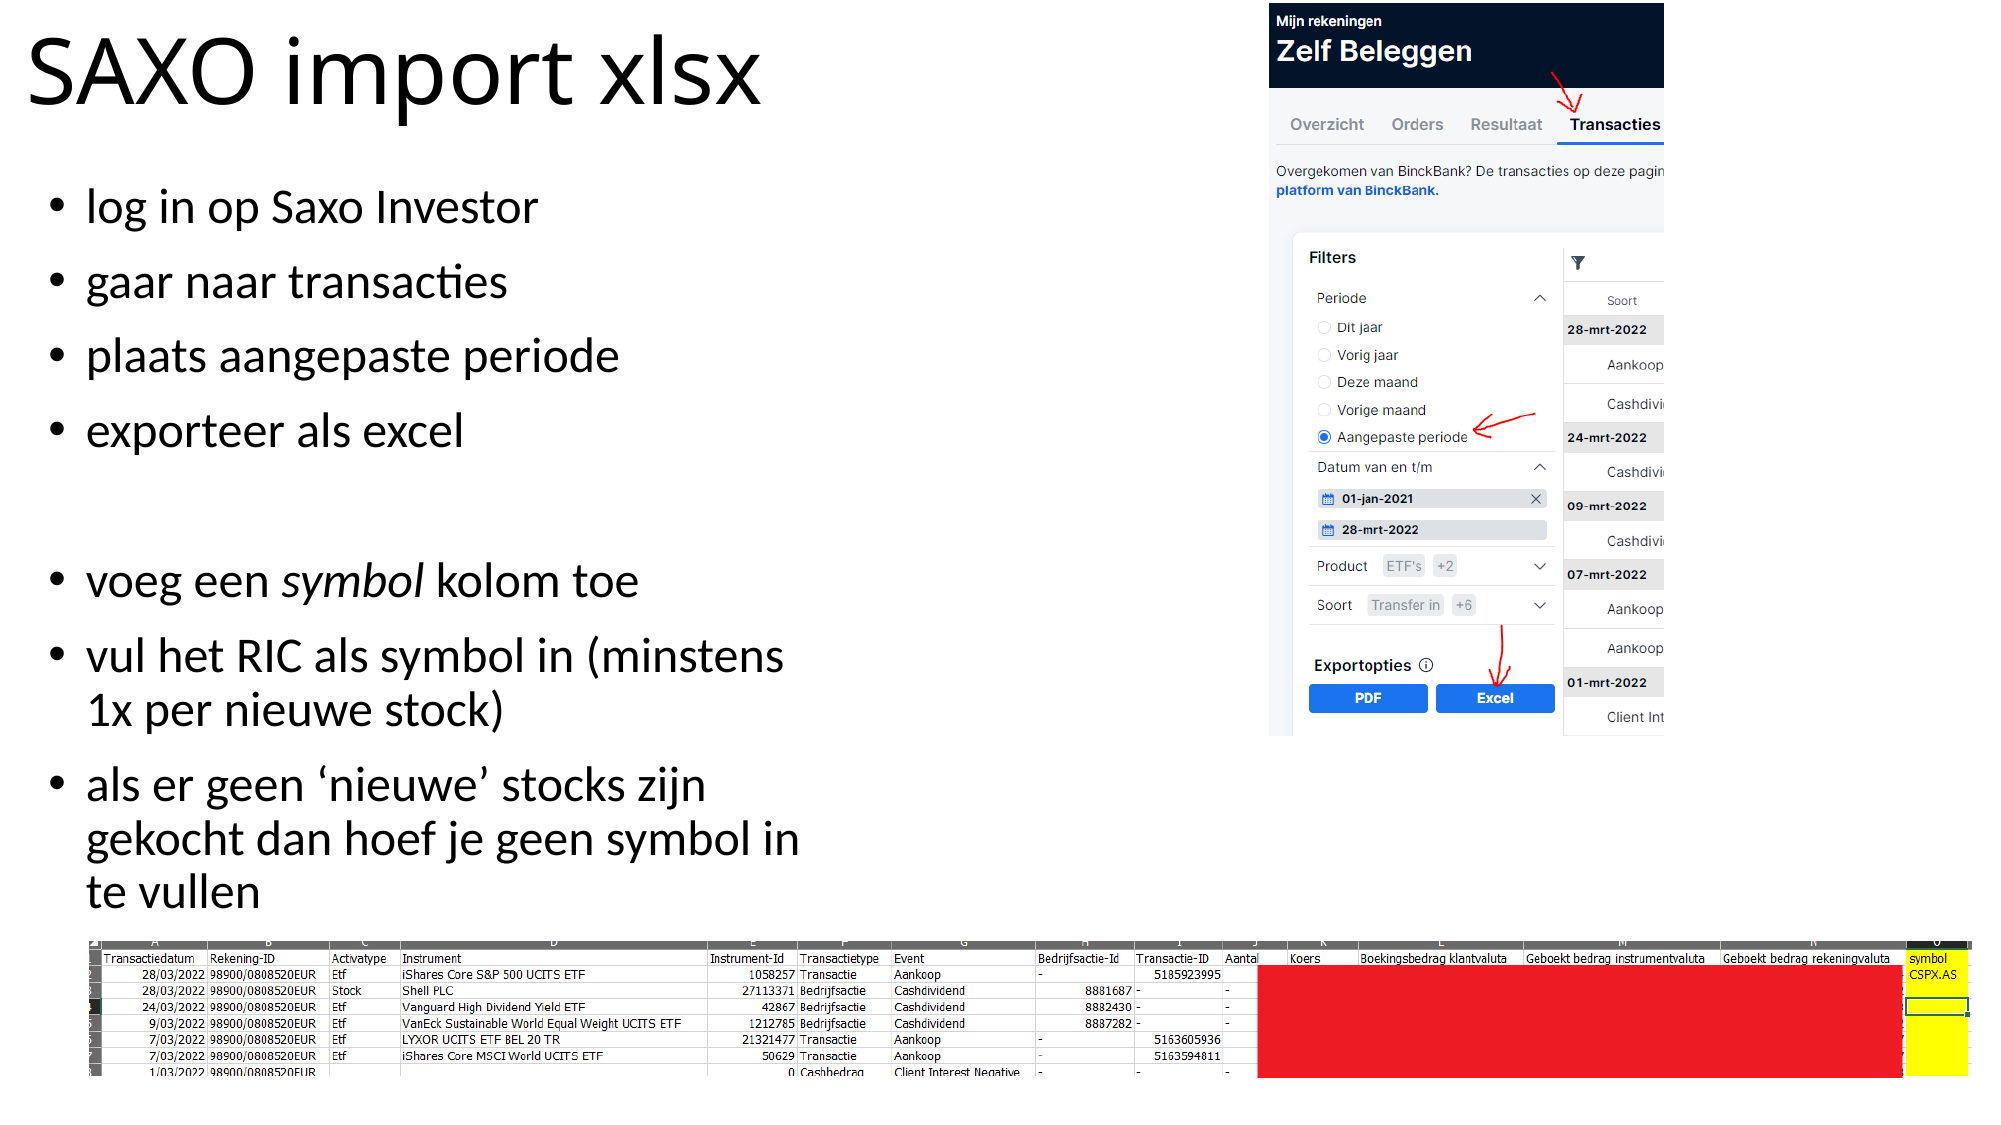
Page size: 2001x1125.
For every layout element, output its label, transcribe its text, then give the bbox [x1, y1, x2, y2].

list log in op Saxo Investor gaar naar transacties plaats aangepaste periode exporteer als excel voeg een symbol kolom toe vul het RIC als symbol in (minstens 1x per nieuwe stock) als er geen ‘nieuwe’ stocks zijn gekocht dan hoef je geen symbol in te vullen [33, 172, 827, 1075]
picture [89, 941, 1972, 1079]
picture [1269, 3, 1664, 736]
title SAXO import xlsx [11, 0, 1737, 184]
